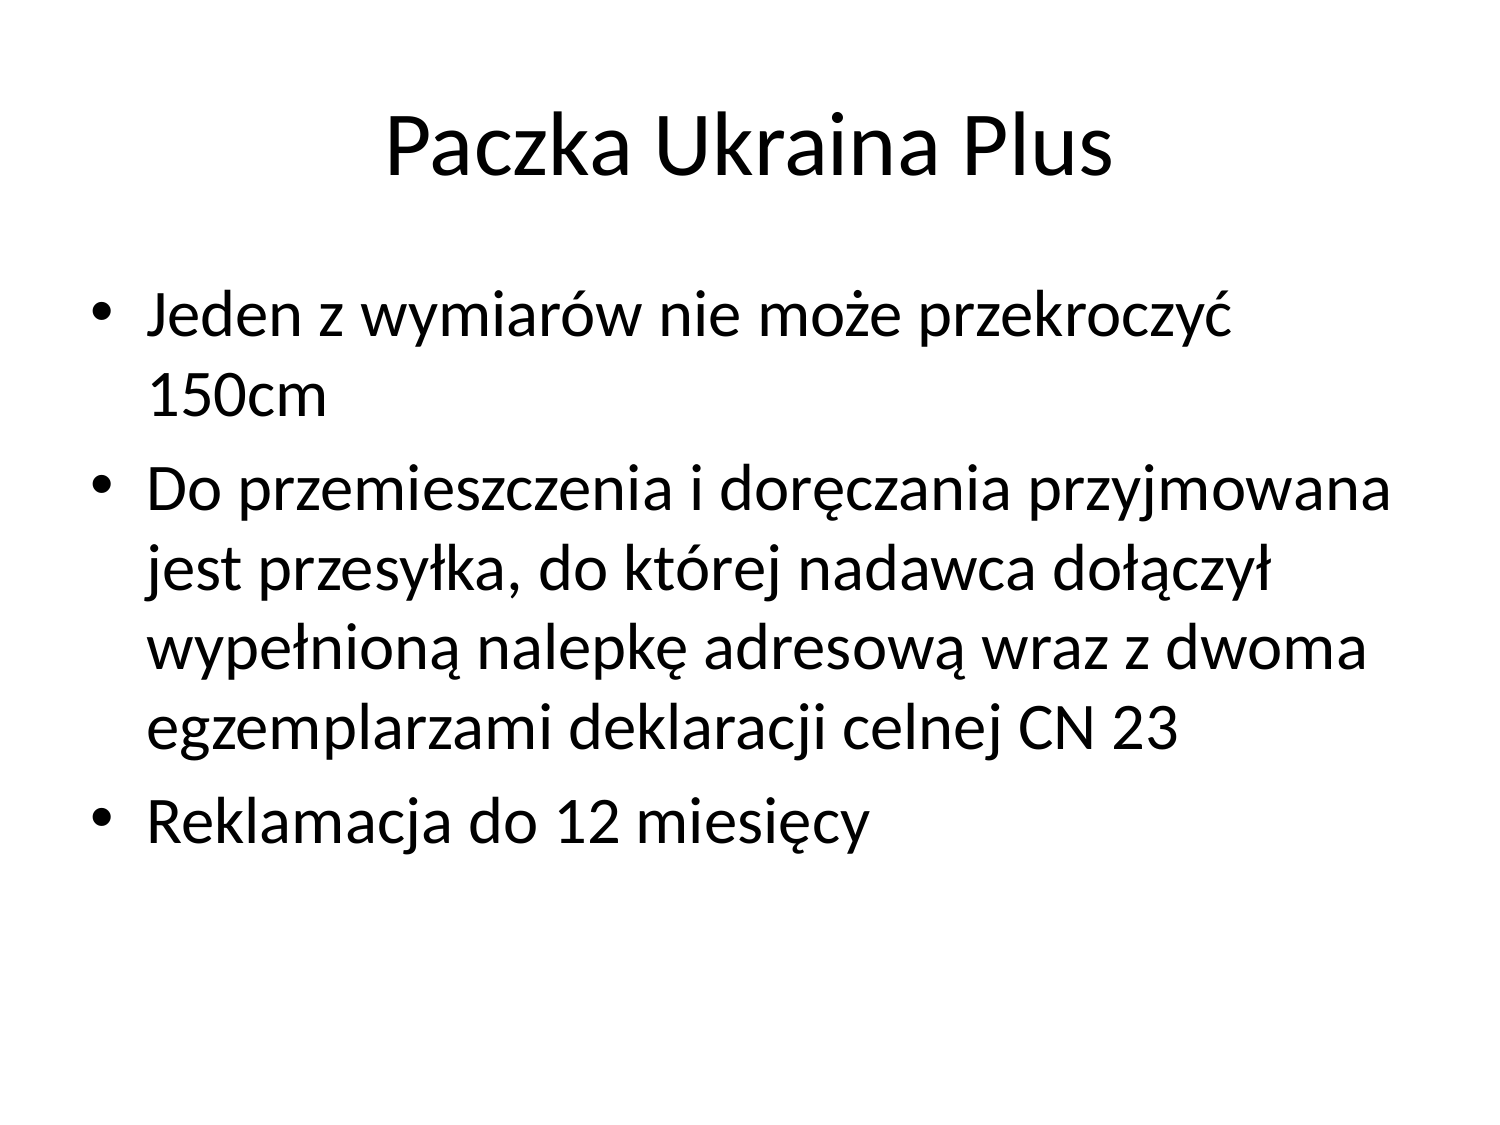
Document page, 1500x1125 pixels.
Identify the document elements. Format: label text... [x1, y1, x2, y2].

title Paczka Ukraina Plus [75, 45, 1425, 233]
list Jeden z wymiarów nie może przekroczyć 150cm Do przemieszczenia i doręczania przyjmowana jest przesyłka, do której nadawca dołączył wypełnioną nalepkę adresową wraz z dwoma egzemplarzami deklaracji celnej CN 23 Reklamacja do 12 miesięcy [75, 262, 1425, 1005]
